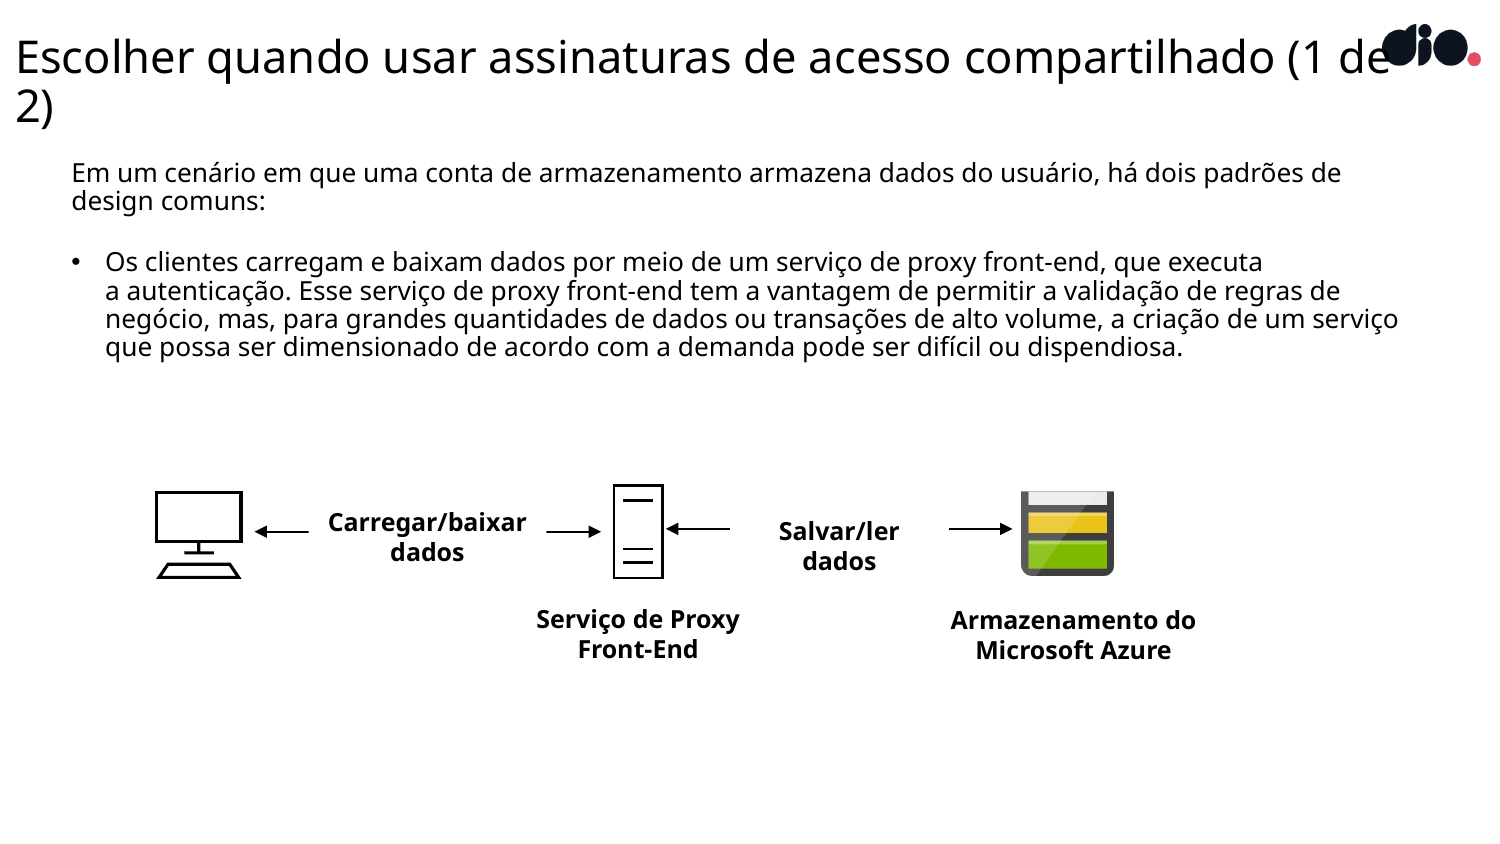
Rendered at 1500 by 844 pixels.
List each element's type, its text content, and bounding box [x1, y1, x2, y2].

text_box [156, 482, 1222, 673]
title Escolher quando usar assinaturas de acesso compartilhado (1 de 2) [0, 2, 1412, 166]
picture [1412, 24, 1481, 66]
list Em um cenário em que uma conta de armazenamento armazena dados do usuário, há dois padrões de design comuns: Os clientes carregam e baixam dados por meio de um serviço de proxy front-end, que executa a autenticação. Esse serviço de proxy front-end tem a vantagem de permitir a validação de regras de negócio, mas, para grandes quantidades de dados ou transações de alto volume, a criação de um serviço que possa ser dimensionado de acordo com a demanda pode ser difícil ou dispendiosa. [56, 151, 1437, 375]
